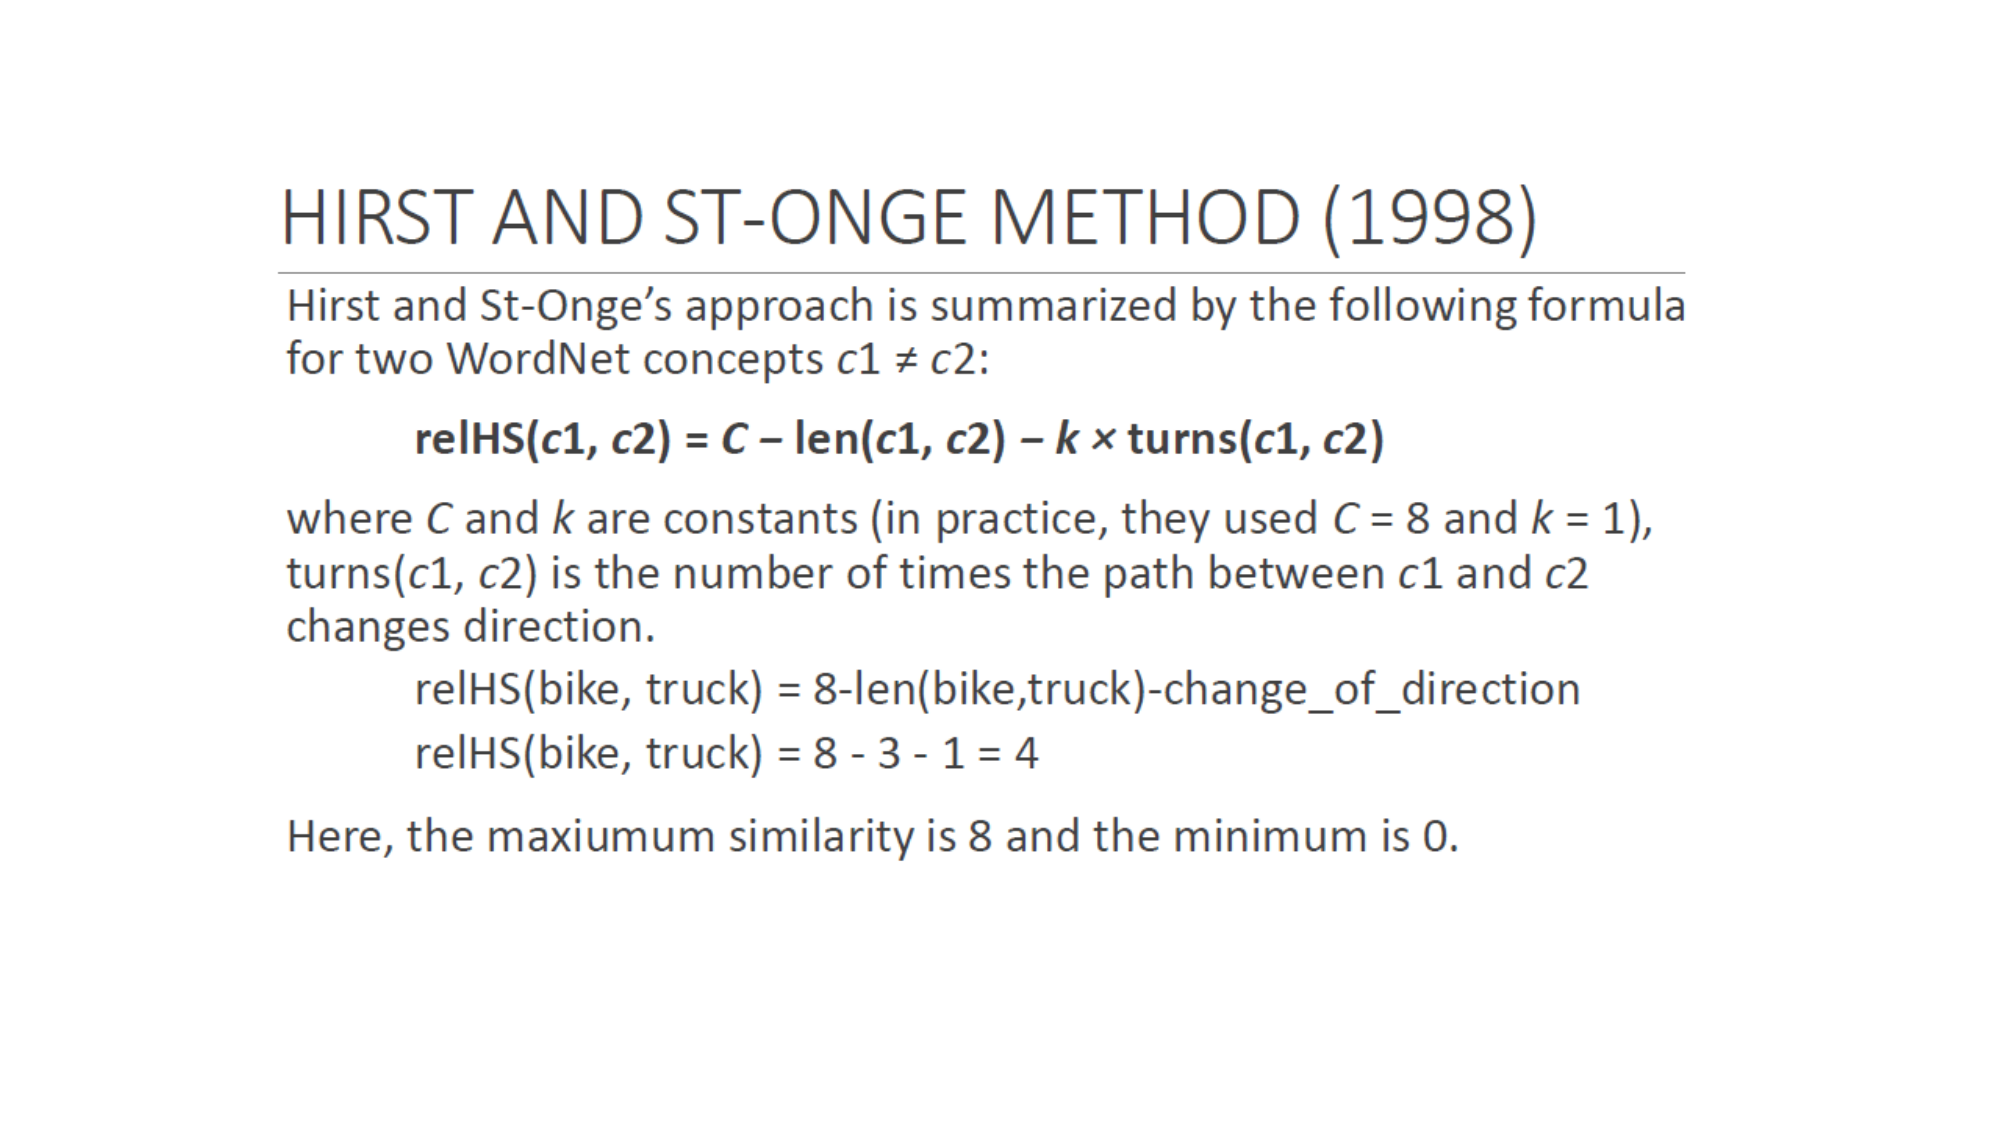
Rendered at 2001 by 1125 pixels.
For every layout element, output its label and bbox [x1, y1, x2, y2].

picture [161, 130, 1720, 908]
